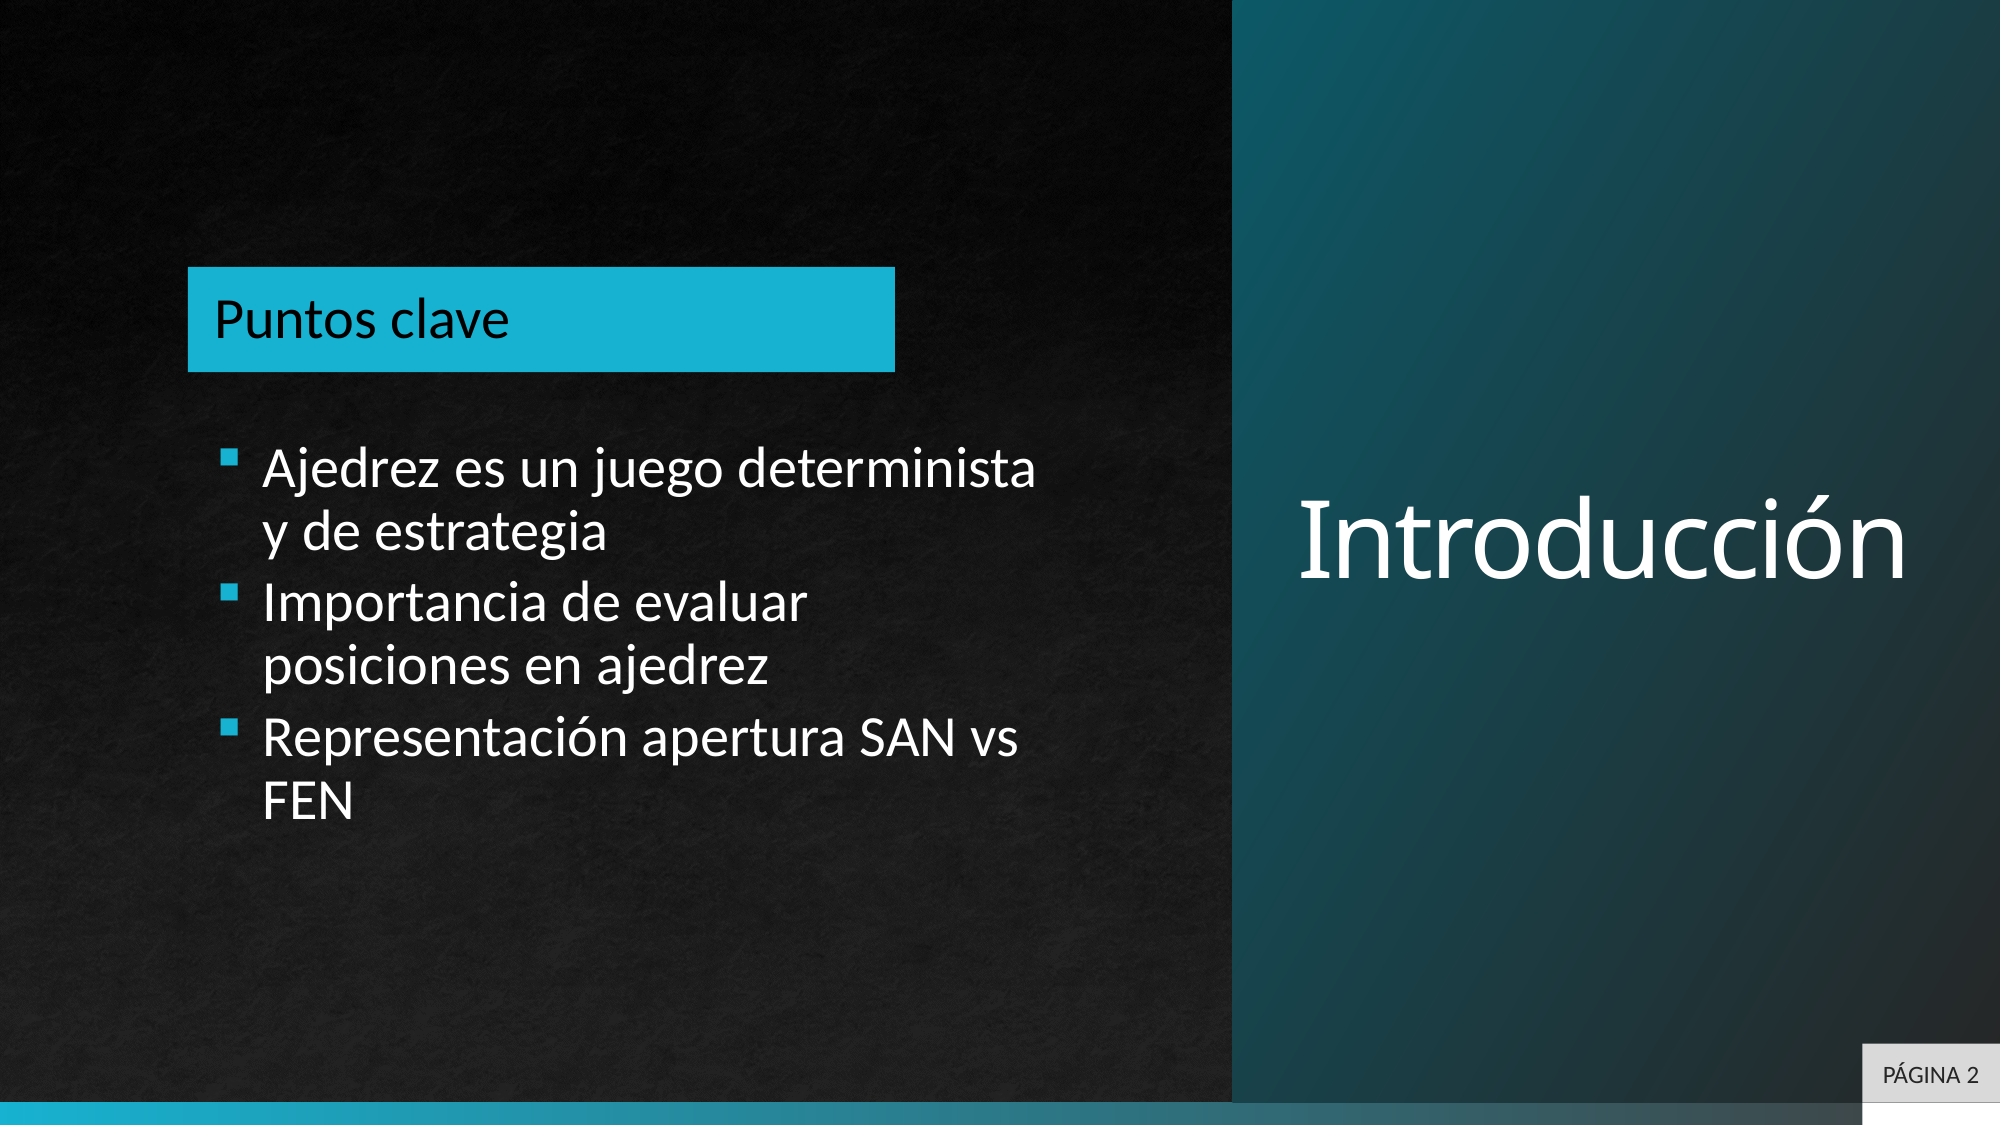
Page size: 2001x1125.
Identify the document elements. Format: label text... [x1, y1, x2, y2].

slide_number PÁGINA 2 [1862, 1043, 2000, 1103]
picture [0, 0, 1232, 1103]
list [137, 59, 1148, 1042]
title Introducción [1232, 0, 2000, 1103]
